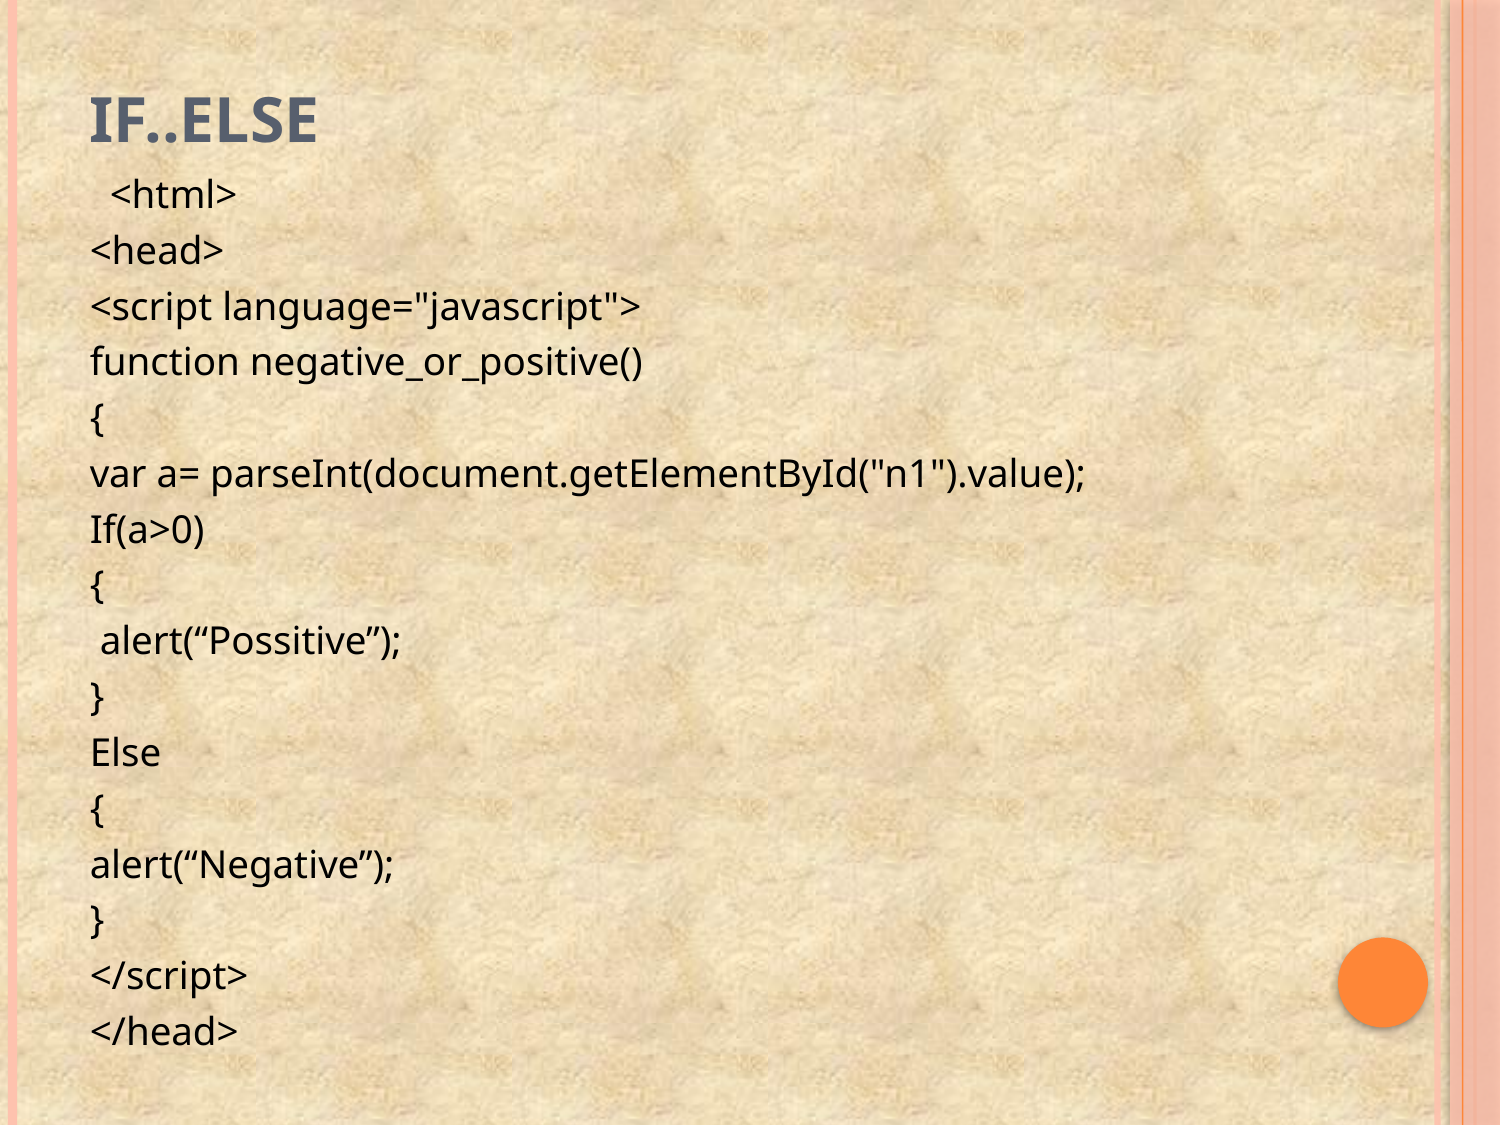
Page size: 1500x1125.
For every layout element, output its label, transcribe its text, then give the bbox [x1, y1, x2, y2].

picture [0, 0, 7, 1125]
picture [1441, 0, 1449, 1125]
picture [18, 0, 1434, 1125]
title If..else [75, 45, 1425, 163]
list <html> <head> <script language="javascript"> function negative_or_positive() { var a= parseInt(document.getElementById("n1").value); If(a>0) { alert(“Possitive”); } Else { alert(“Negative”); } </script> </head> [75, 162, 1300, 1062]
